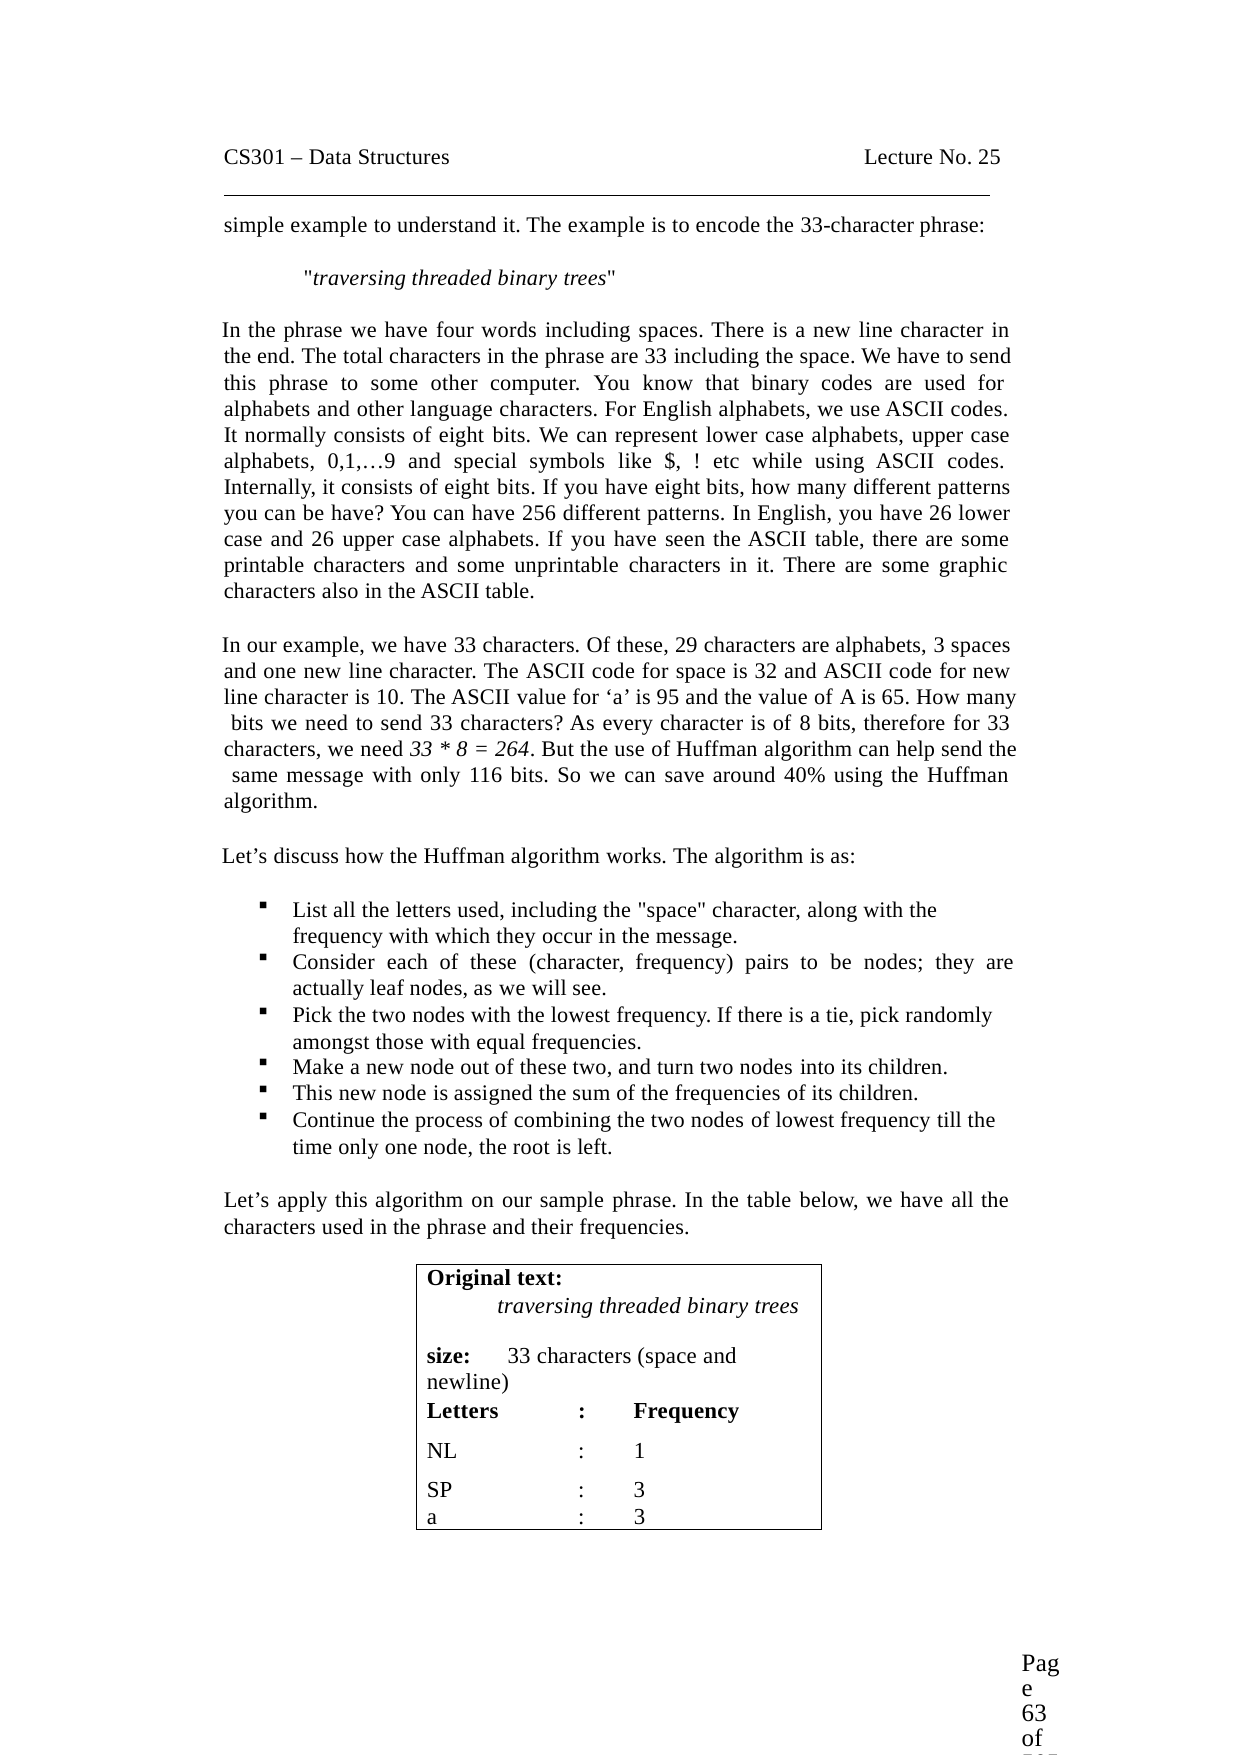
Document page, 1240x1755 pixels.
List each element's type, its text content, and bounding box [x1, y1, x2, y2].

slide_number Page 63 of 505 [1019, 1651, 1065, 1755]
table_cell Frequency [602, 1400, 821, 1438]
table_header Original text: traversing threaded binary trees size: 33 characters (space and newline) [417, 1265, 821, 1400]
table_cell 3 [602, 1504, 821, 1529]
table_cell NL : [417, 1438, 602, 1478]
table_cell Letters : [417, 1400, 602, 1438]
table_cell 1 [602, 1438, 821, 1478]
table_cell SP : [417, 1478, 602, 1504]
table_cell 3 [602, 1478, 821, 1504]
text_box CS301 – Data Structures Lecture No. 25 simple example to understand it. The example is to encode the 33-character phrase: "traversing threaded binary trees" In the phrase we have four words including spaces. There is a new line character in the end. The total characters in the phrase are 33 including the space. We have to send this phrase to some other computer. You know that binary codes are used for alphabets and other language characters. For English alphabets, we use ASCII codes. It normally consists of eight bits. We can represent lower case alphabets, upper case alphabets, 0,1,…9 and special symbols like $, ! etc while using ASCII codes. Internally, it consists of eight bits. If you have eight bits, how many different patterns you can be have? You can have 256 different patterns. In English, you have 26 lower case and 26 upper case alphabets. If you have seen the ASCII table, there are some printable characters and some unprintable characters in it. There are some graphic characters also in the ASCII table. In our example, we have 33 characters. Of these, 29 characters are alphabets, 3 spaces and one new line character. The ASCII code for space is 32 and ASCII code for new line character is 10. The ASCII value for ‘a’ is 95 and the value of A is 65. How many bits we need to send 33 characters? As every character is of 8 bits, therefore for 33 characters, we need 33 * 8 = 264. But the use of Huffman algorithm can help send the same message with only 116 bits. So we can save around 40% using the Huffman algorithm. Let’s discuss how the Huffman algorithm works. The algorithm is as: List all the letters used, including the "space" character, along with the frequency with which they occur in the message. Consider each of these (character, frequency) pairs to be nodes; they are actually leaf nodes, as we will see. Pick the two nodes with the lowest frequency. If there is a tie, pick randomly amongst those with equal frequencies. Make a new node out of these two, and turn two nodes into its children. This new node is assigned the sum of the frequencies of its children. Continue the process of combining the two nodes of lowest frequency till the time only one node, the root is left. Let’s apply this algorithm on our sample phrase. In the table below, we have all the characters used in the phrase and their frequencies. [221, 142, 1018, 1239]
table_cell a : [417, 1504, 602, 1529]
